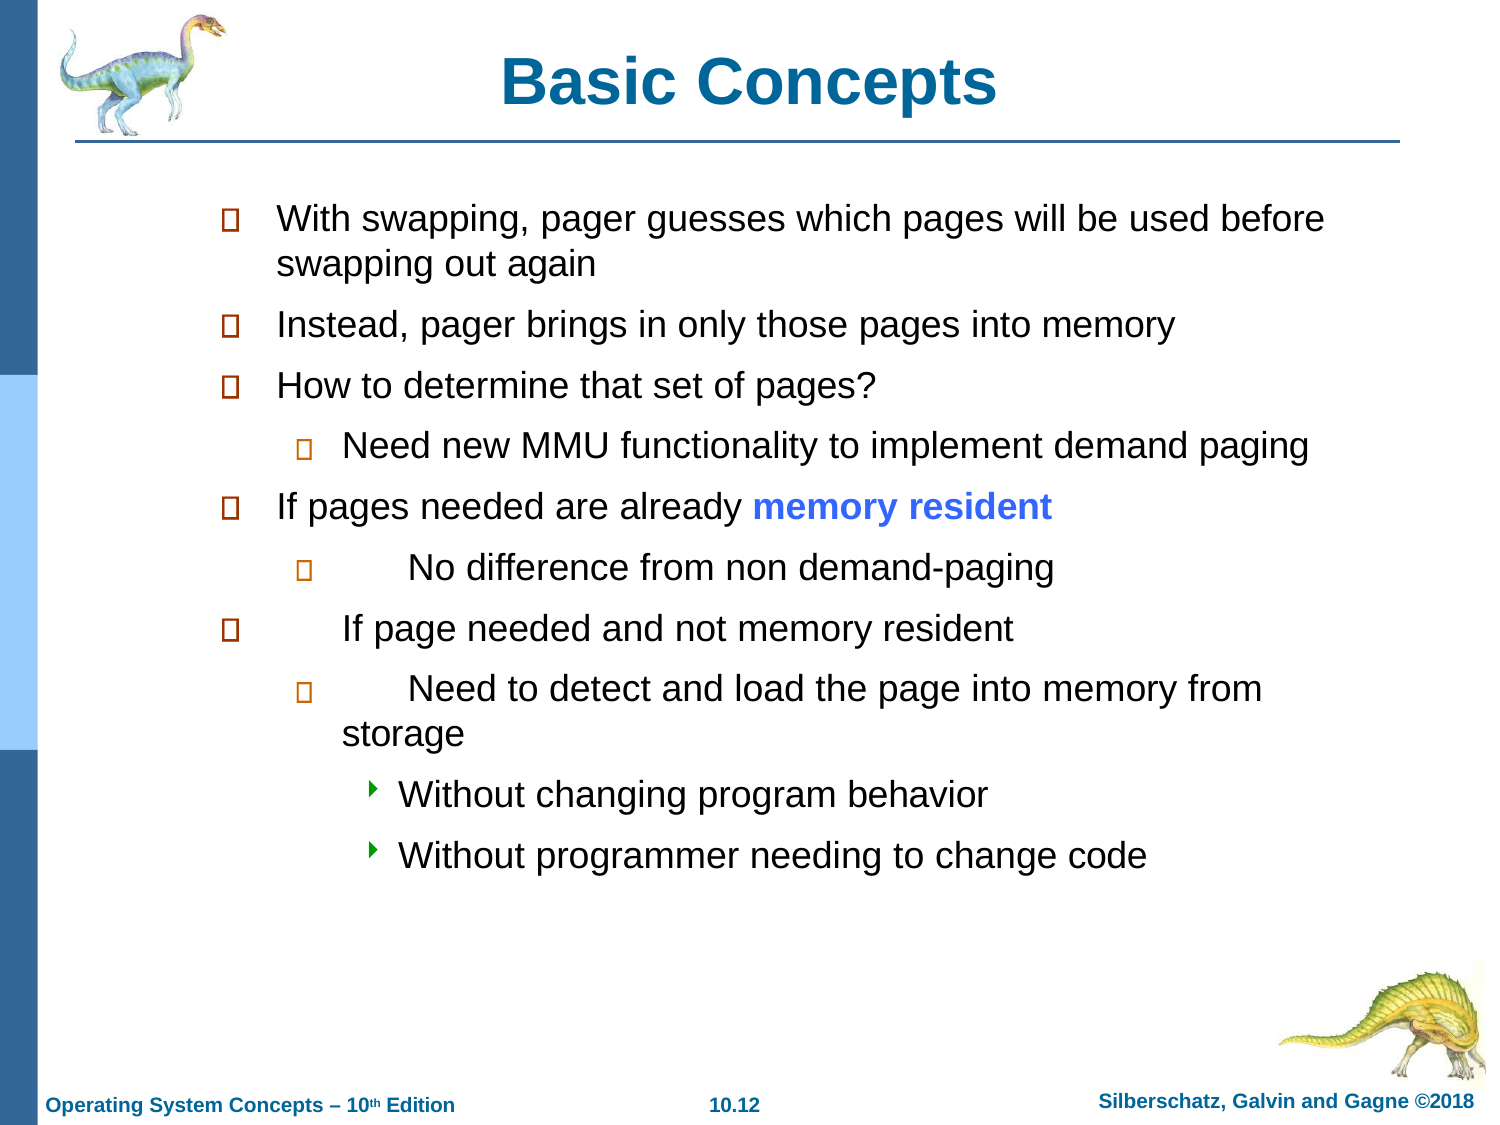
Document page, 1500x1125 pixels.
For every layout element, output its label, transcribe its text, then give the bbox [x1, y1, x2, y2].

footer Operating System Concepts – 10th Edition [17, 1091, 462, 1125]
picture [294, 669, 334, 711]
picture [294, 426, 334, 468]
slide_number Silberschatz, Galvin and Gagne ©2018 [1096, 1087, 1478, 1125]
picture [1275, 959, 1486, 1090]
picture [219, 362, 264, 408]
text_box With swapping, pager guesses which pages will be used before swapping out again Instead, pager brings in only those pages into memory How to determine that set of pages? Need new MMU functionality to implement demand paging If pages needed are already memory resident No difference from non demand-paging If page needed and not memory resident Need to detect and load the page into memory from storage Without changing program behavior Without programmer needing to change code [274, 192, 1336, 876]
picture [219, 605, 264, 651]
picture [219, 483, 264, 530]
picture [219, 195, 264, 242]
title Basic Concepts [218, 21, 1484, 227]
slide_number 10.10 [707, 1091, 770, 1125]
picture [219, 301, 264, 347]
picture [294, 548, 334, 589]
picture [58, 11, 228, 145]
